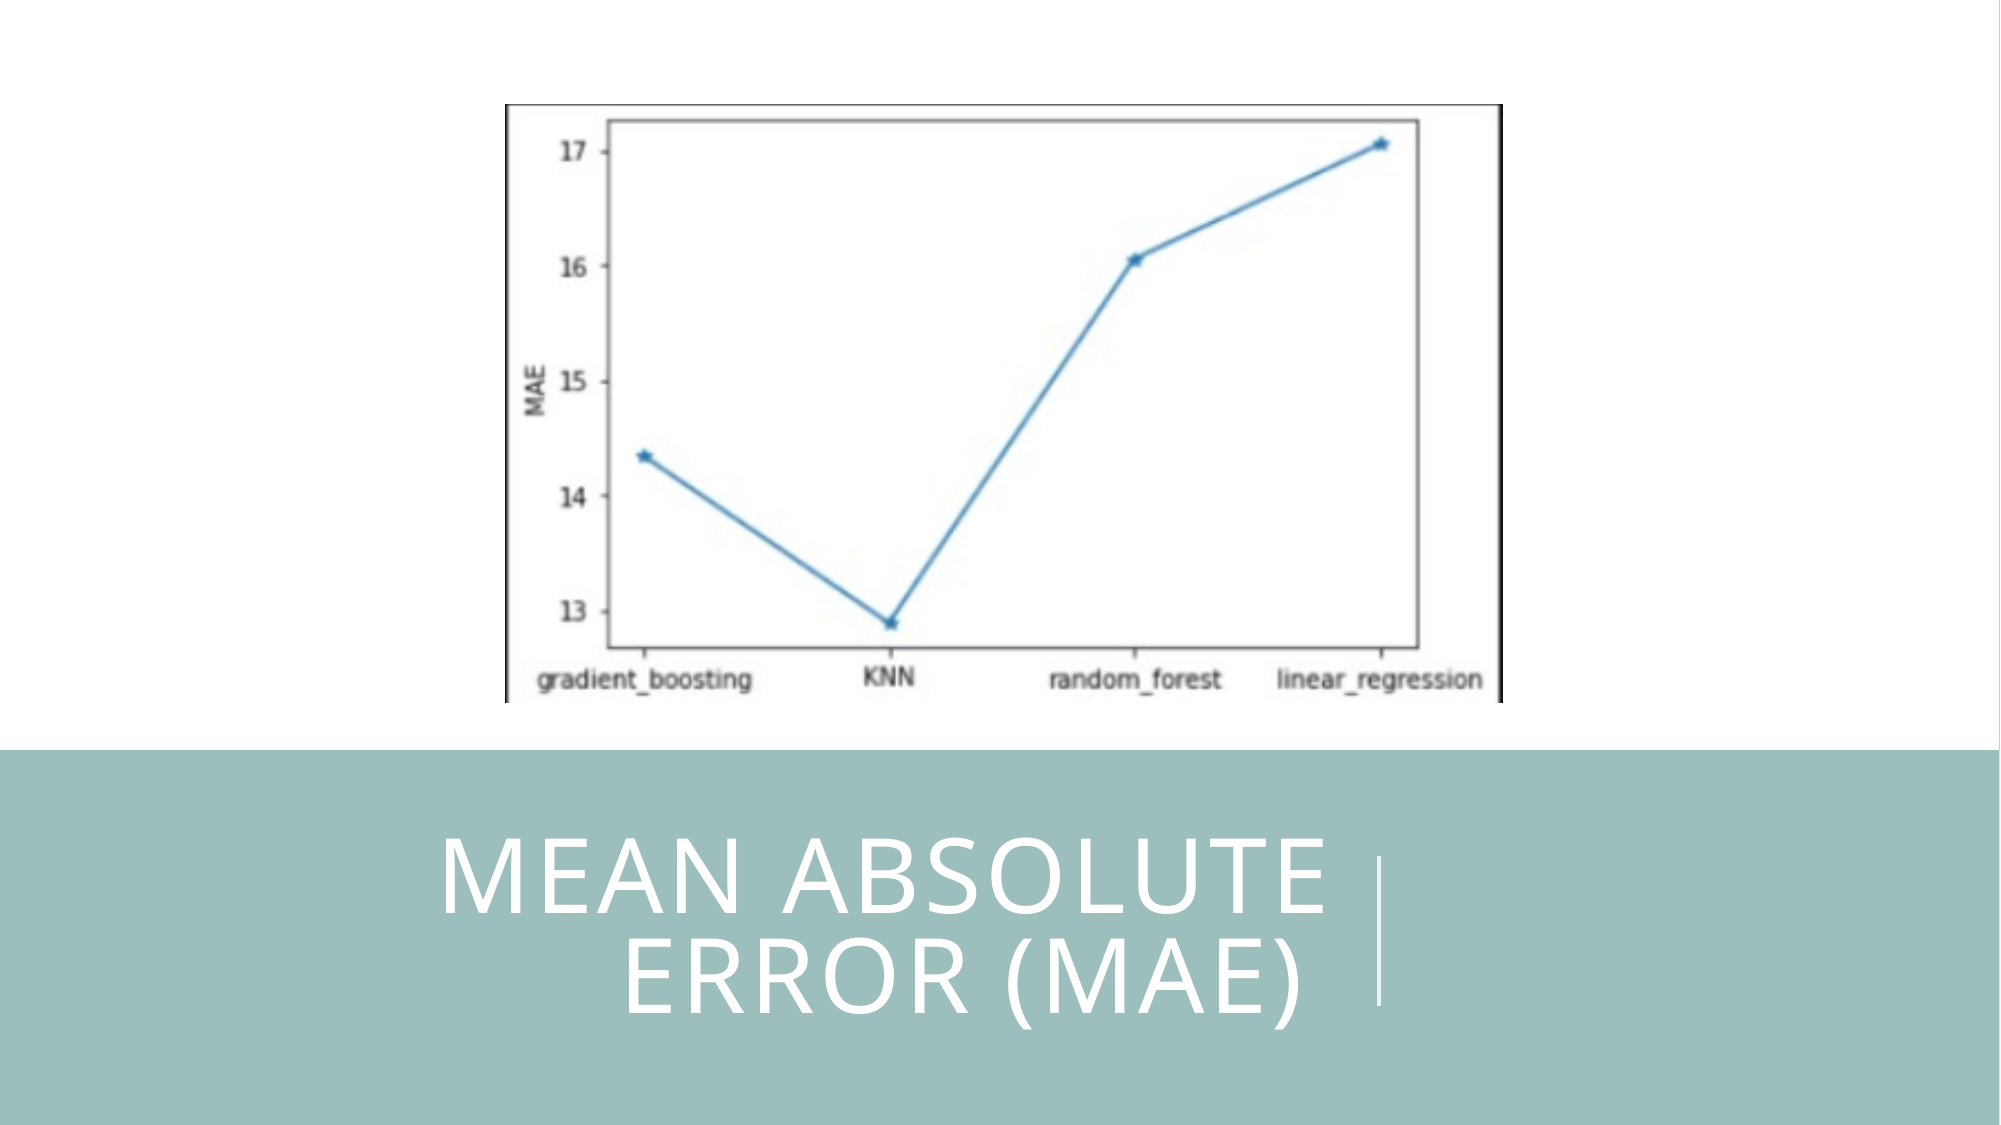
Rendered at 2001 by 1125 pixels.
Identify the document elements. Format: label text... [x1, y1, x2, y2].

picture [505, 104, 1503, 703]
text_box [0, 749, 2000, 1125]
title Mean absolute error (mae) [75, 813, 1350, 1054]
text_box [0, 0, 2000, 749]
